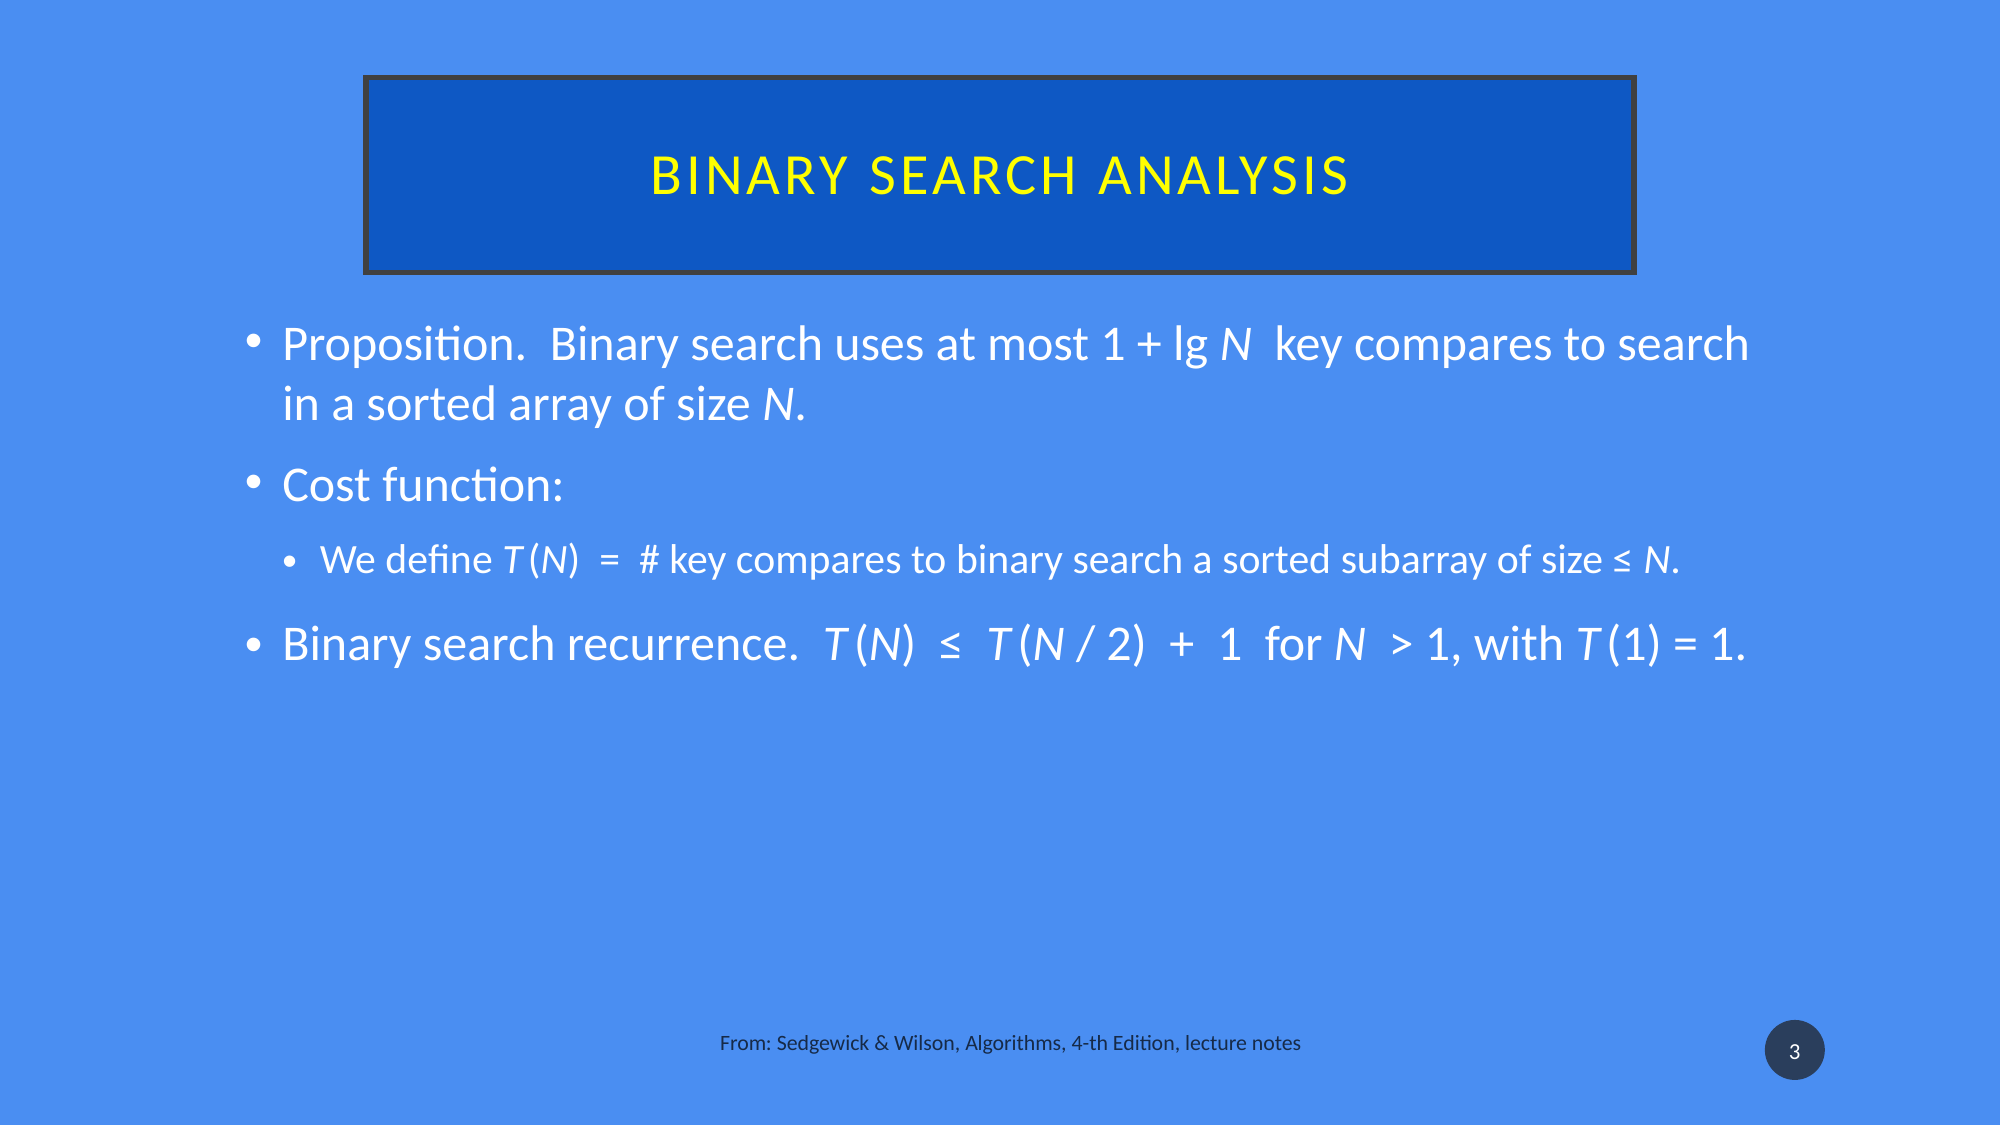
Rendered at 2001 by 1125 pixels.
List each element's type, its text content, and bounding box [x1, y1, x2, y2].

list Proposition. Binary search uses at most 1 + lg N key compares to search in a sorted array of size N. Cost function: We define T (N) = # key compares to binary search a sorted subarray of size ≤ N. Binary search recurrence. T (N) ≤ T (N / 2) + 1 for N > 1, with T (1) = 1. [229, 303, 1777, 962]
title Binary search Analysis [363, 75, 1637, 275]
footer From: Sedgewick & Wilson, Algorithms, 4-th Edition, lecture notes [527, 1015, 1496, 1069]
slide_number 3 [1764, 1019, 1825, 1080]
